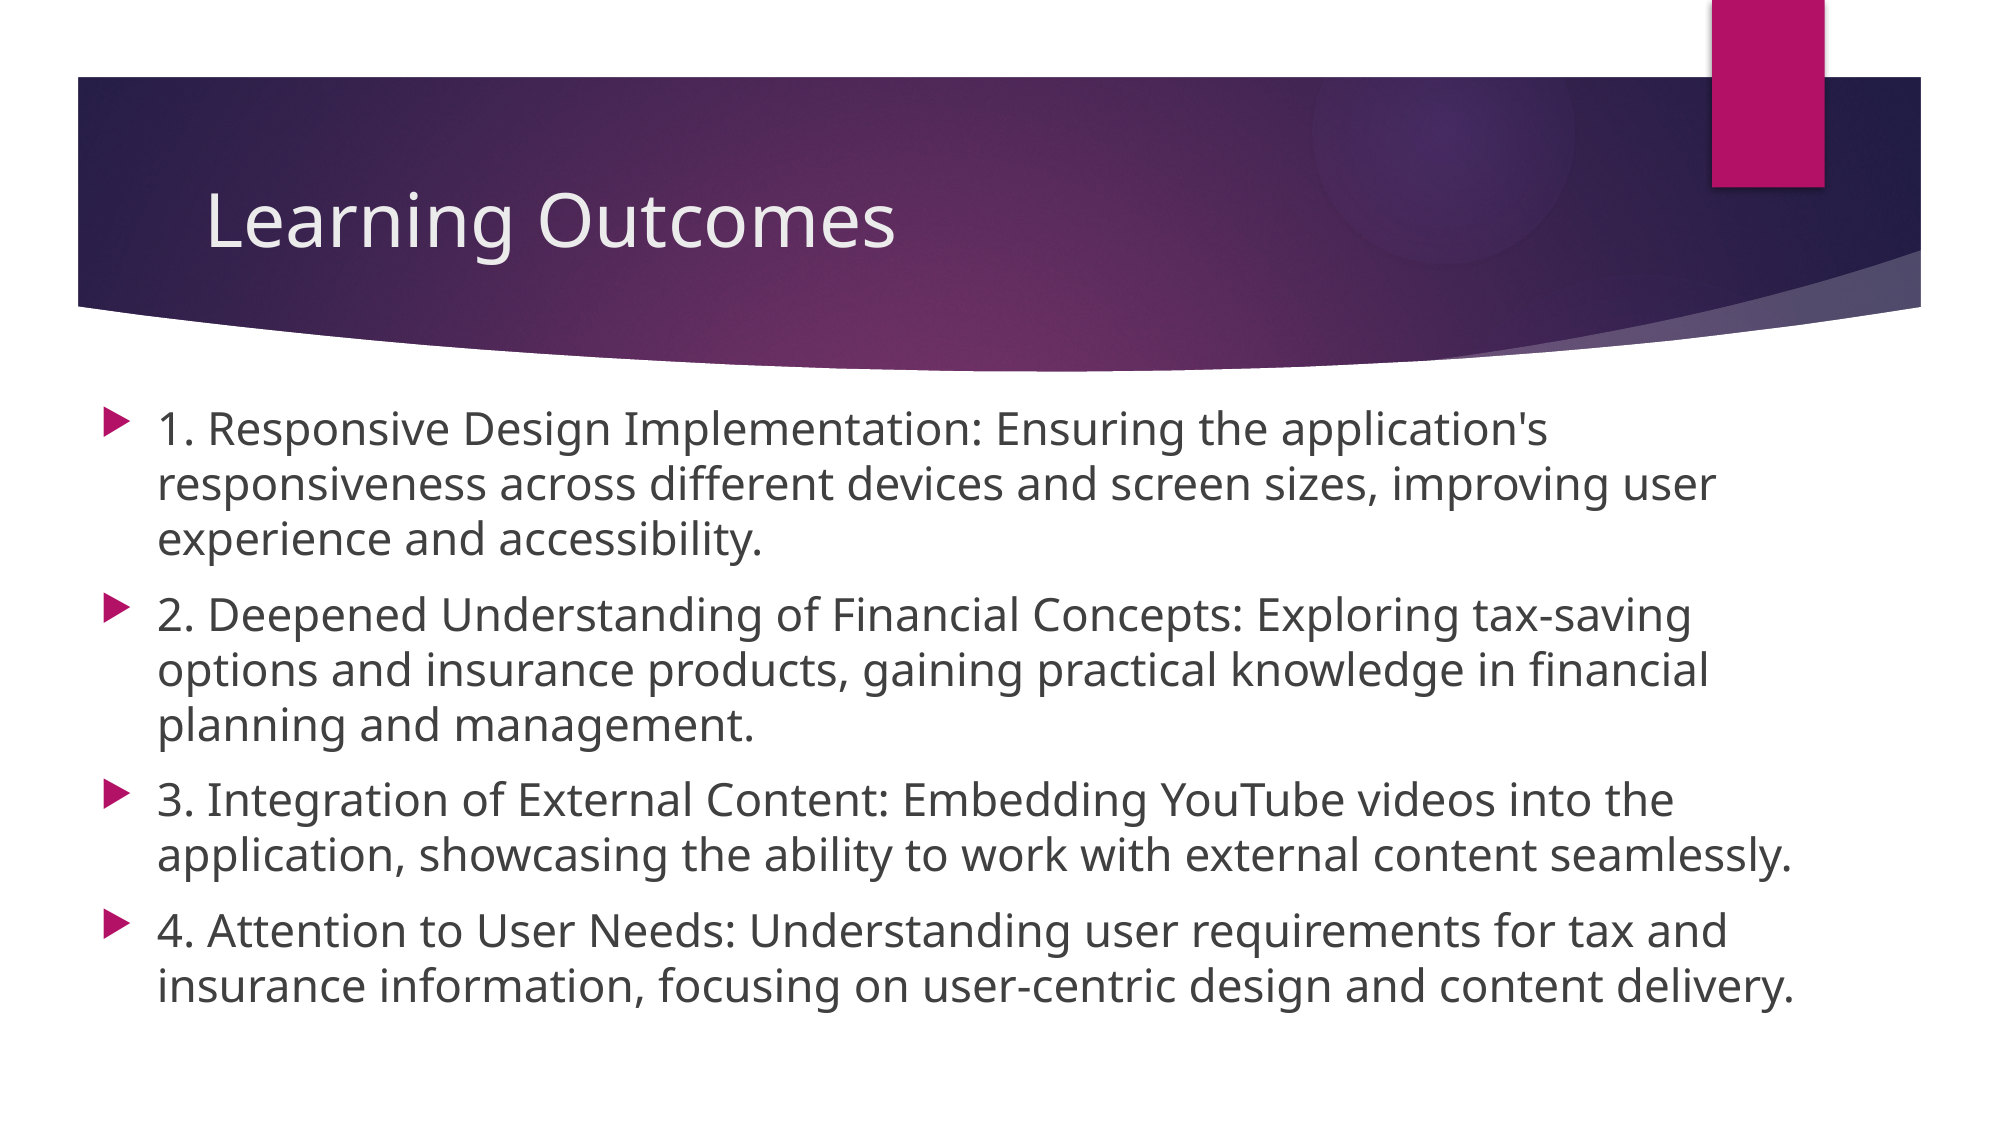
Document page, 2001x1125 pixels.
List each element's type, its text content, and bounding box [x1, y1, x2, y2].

list 1. Responsive Design Implementation: Ensuring the application's responsiveness across different devices and screen sizes, improving user experience and accessibility. 2. Deepened Understanding of Financial Concepts: Exploring tax-saving options and insurance products, gaining practical knowledge in financial planning and management. 3. Integration of External Content: Embedding YouTube videos into the application, showcasing the ability to work with external content seamlessly. 4. Attention to User Needs: Understanding user requirements for tax and insurance information, focusing on user-centric design and content delivery. [85, 391, 1860, 1063]
title Learning Outcomes [189, 159, 1627, 276]
